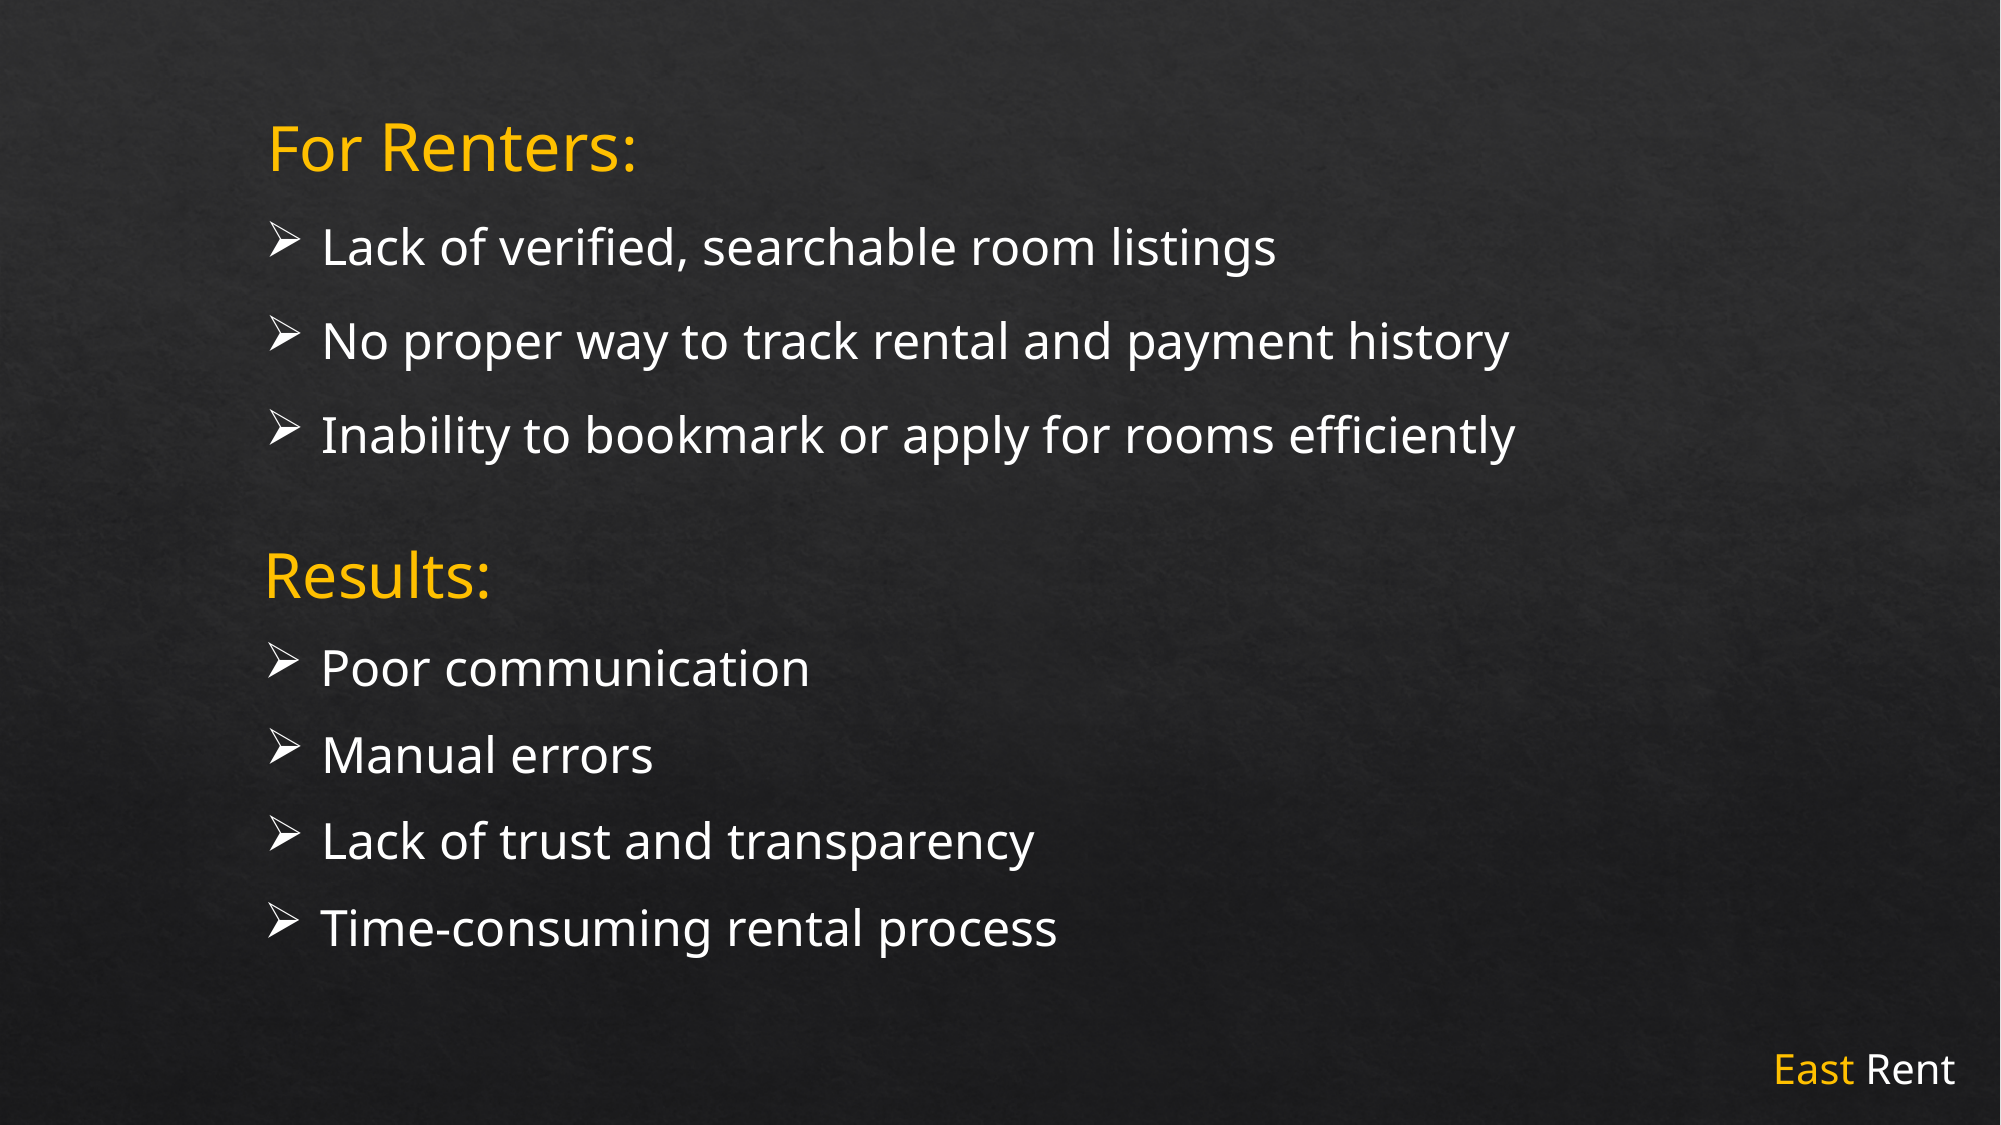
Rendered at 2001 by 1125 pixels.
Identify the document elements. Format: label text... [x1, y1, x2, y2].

text_box Lack of trust and transparency [250, 802, 1748, 878]
text_box Results: [248, 528, 696, 619]
text_box East Rent [1757, 1035, 1971, 1101]
text_box For Renters: [252, 97, 699, 193]
text_box Poor communication [248, 628, 1747, 704]
text_box Manual errors [250, 715, 1748, 791]
text_box Inability to bookmark or apply for rooms efficiently [250, 395, 1748, 471]
text_box Time-consuming rental process [248, 889, 1747, 964]
text_box No proper way to track rental and payment history [250, 301, 1748, 377]
text_box Lack of verified, searchable room listings [250, 207, 1748, 283]
